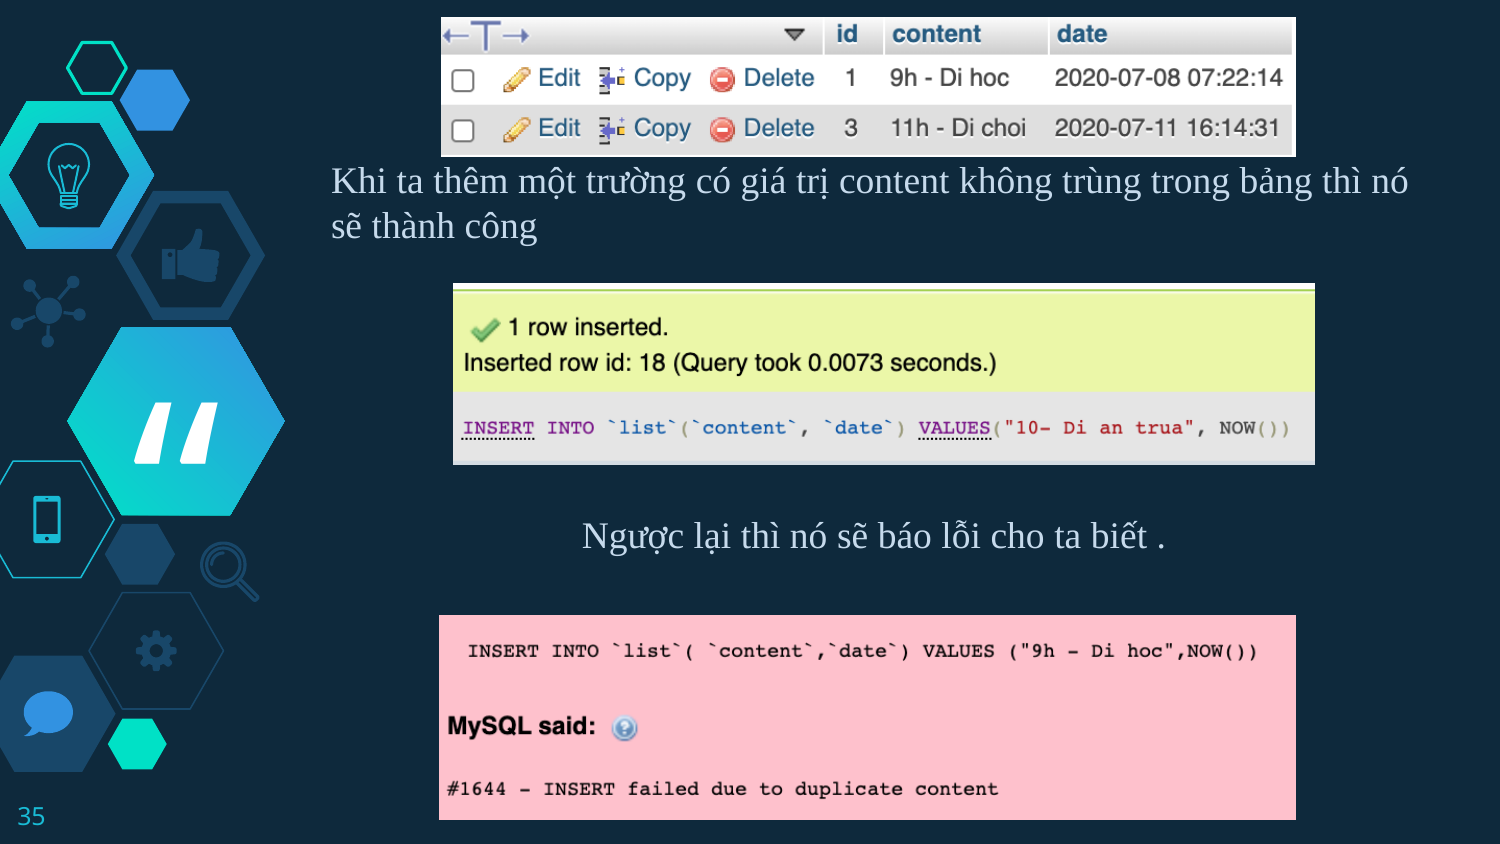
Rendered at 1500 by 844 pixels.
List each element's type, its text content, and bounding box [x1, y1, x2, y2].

picture [438, 614, 1296, 820]
picture [453, 282, 1315, 465]
text_box Ngược lại thì nó sẽ báo lỗi cho ta biết . [304, 496, 1432, 571]
picture [440, 17, 1296, 158]
slide_number 35 [2, 785, 93, 844]
text_box Khi ta thêm một trường có giá trị content không trùng trong bảng thì nó sẽ thành công [303, 164, 1431, 239]
